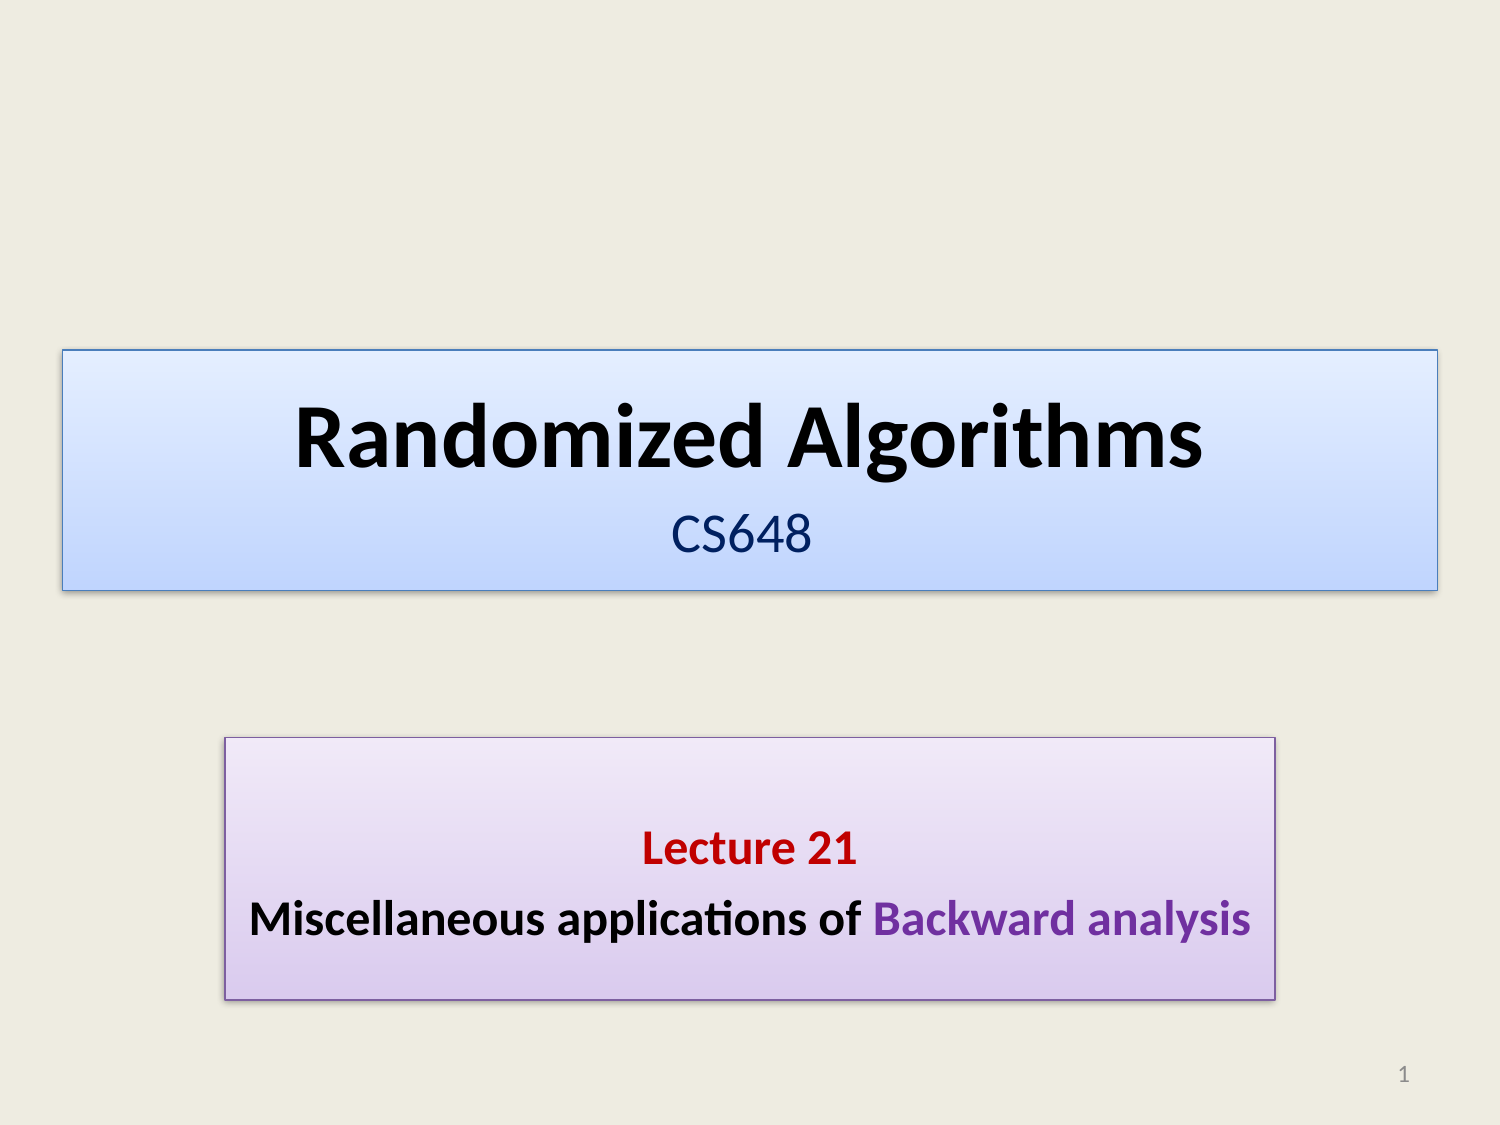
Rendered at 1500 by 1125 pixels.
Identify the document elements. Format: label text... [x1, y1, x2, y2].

subtitle Lecture 21 Miscellaneous applications of Backward analysis [224, 737, 1276, 1001]
slide_number 1 [1074, 1042, 1425, 1103]
title Randomized Algorithms CS648 [62, 349, 1438, 591]
